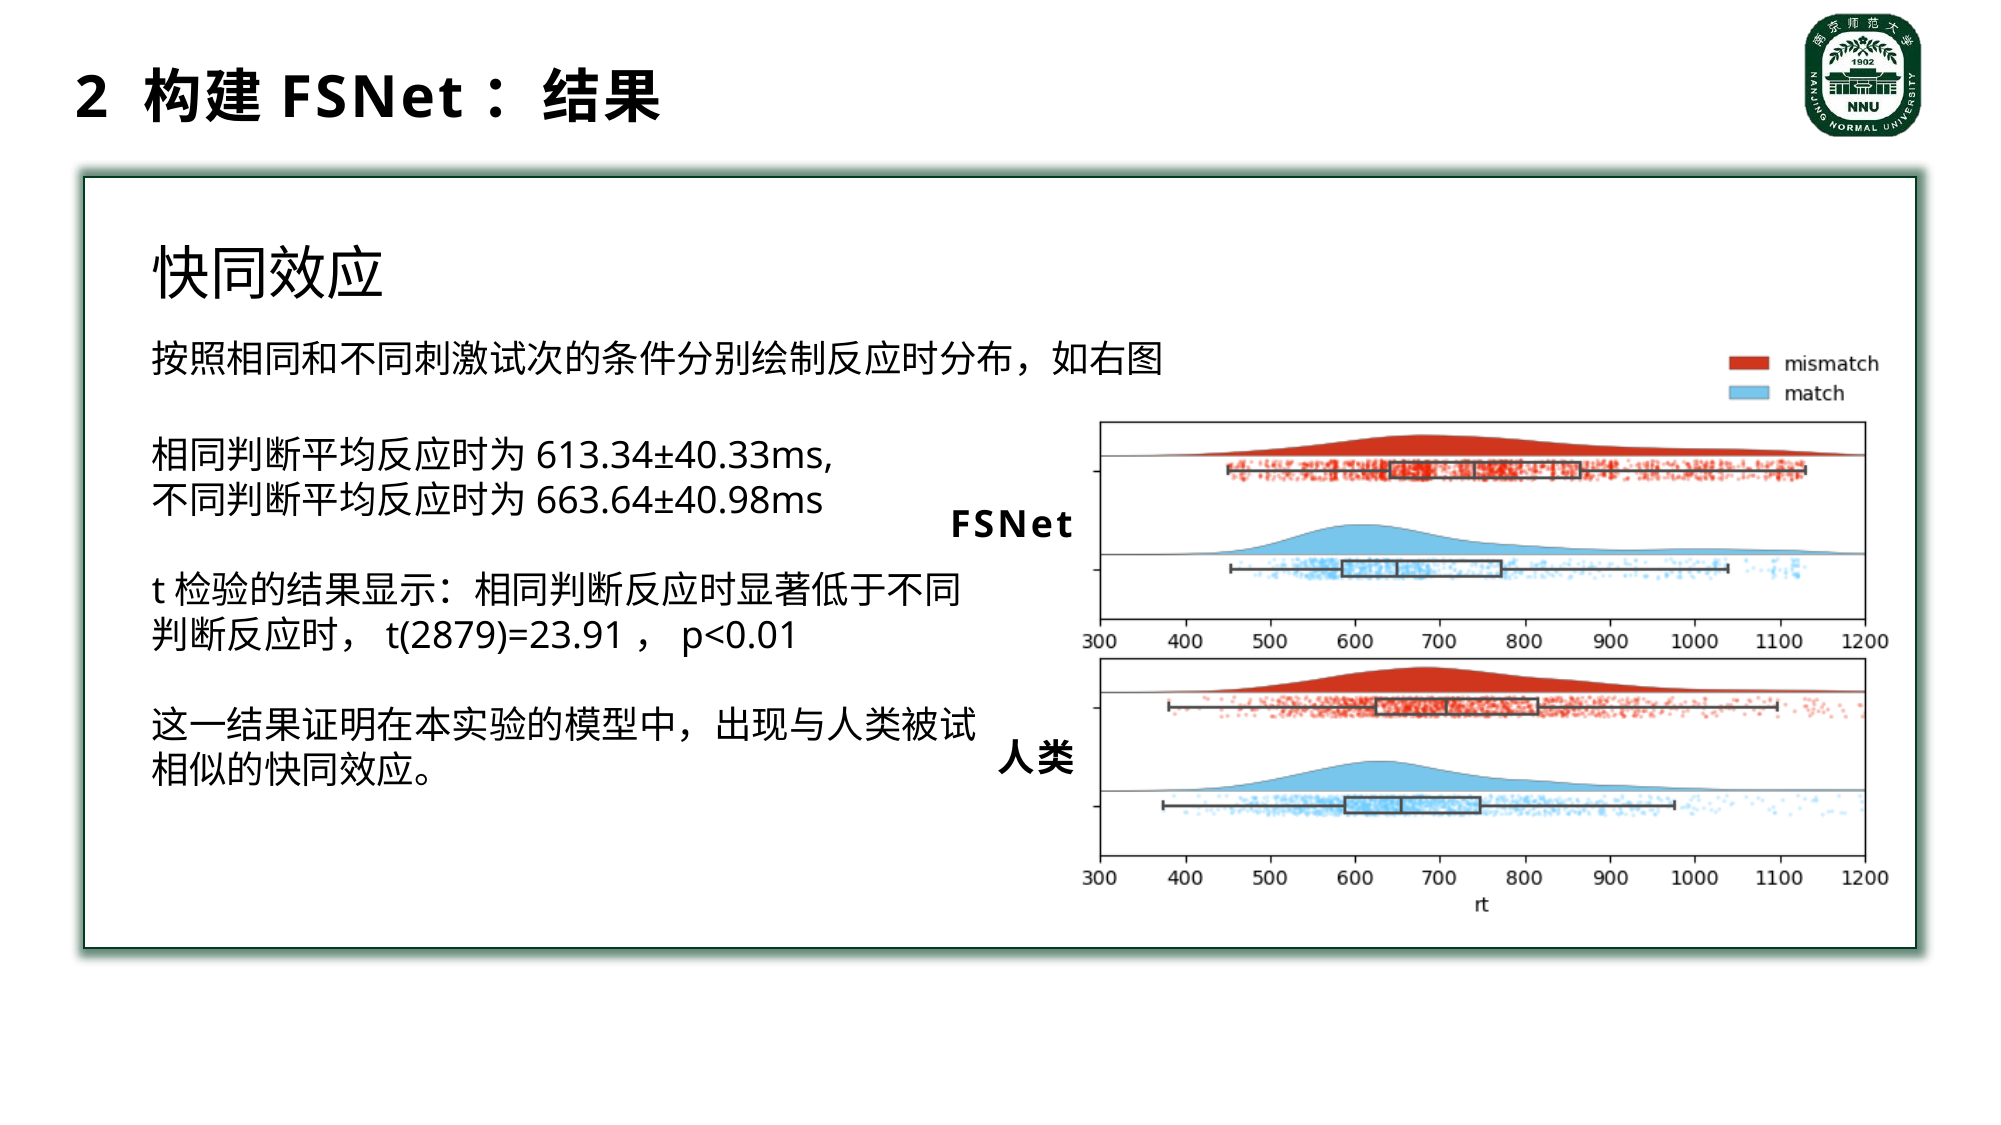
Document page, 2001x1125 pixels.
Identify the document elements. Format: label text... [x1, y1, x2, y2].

text_box 人类 [1010, 726, 1076, 787]
picture [1767, 9, 1959, 141]
text_box 2 构建FSNet：结果 [60, 52, 1750, 207]
picture [1076, 333, 1903, 931]
text_box [83, 176, 1917, 949]
text_box FSNet [1010, 492, 1076, 553]
text_box FSNet [1903, 492, 1970, 553]
text_box 相同判断平均反应时为613.34±40.33ms, 不同判断平均反应时为663.64±40.98ms t检验的结果显示：相同判断反应时显著低于不同判断反应时，t(2879)=23.91，p<0.01 这一结果证明在本实验的模型中，出现与人类被试相似的快同效应。 [137, 423, 1010, 799]
text_box 快同效应 [136, 158, 1751, 314]
text_box 按照相同和不同刺激试次的条件分别绘制反应时分布，如右图 [137, 327, 1240, 387]
